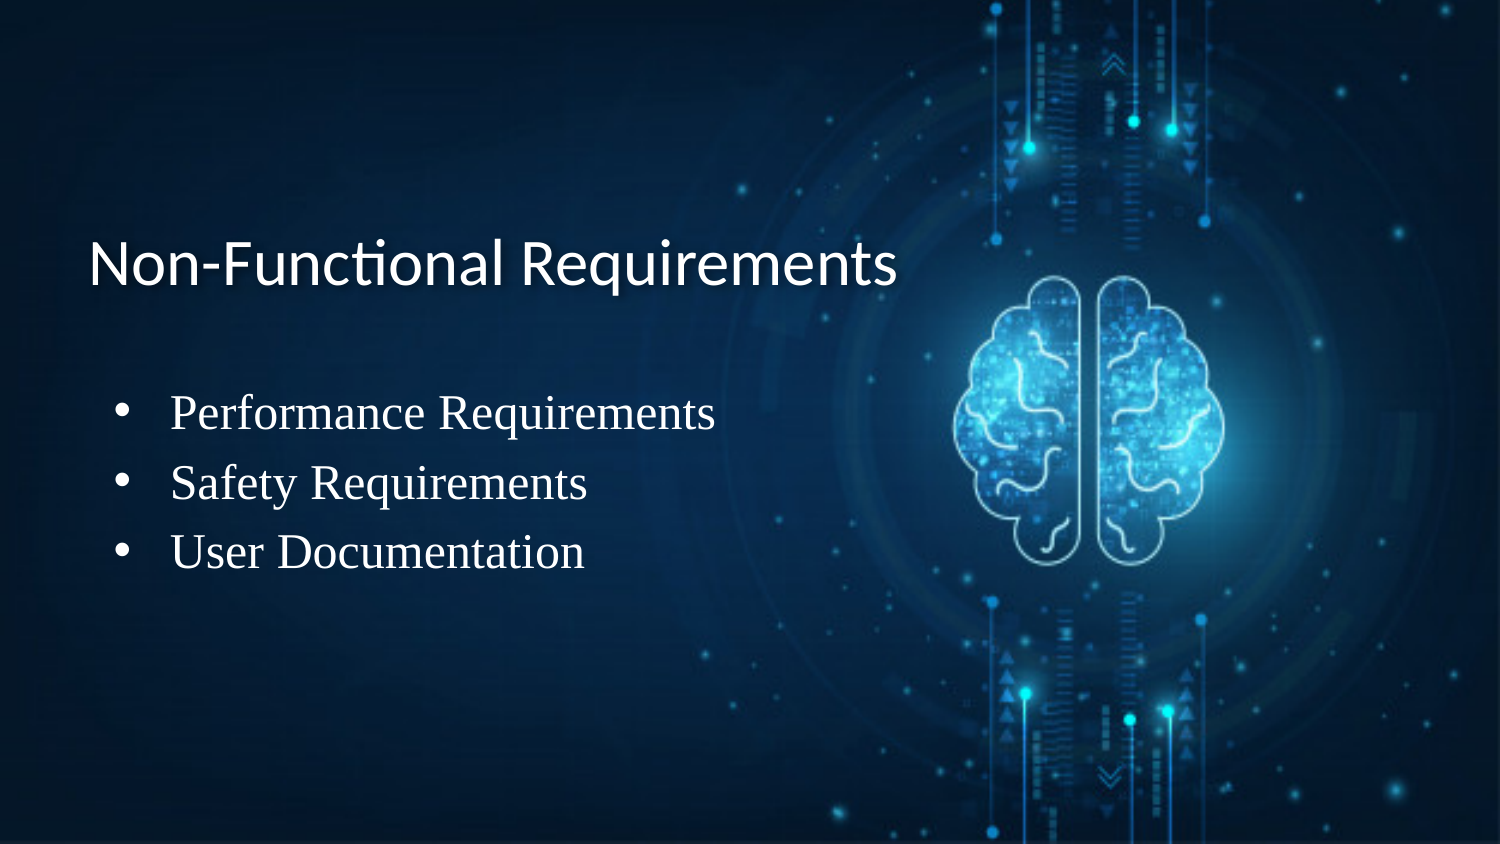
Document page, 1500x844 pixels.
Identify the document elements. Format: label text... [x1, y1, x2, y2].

picture [0, 0, 1500, 844]
text_box Non-Functional Requirements [73, 196, 951, 322]
text_box Performance Requirements Safety Requirements User Documentation [98, 371, 775, 587]
